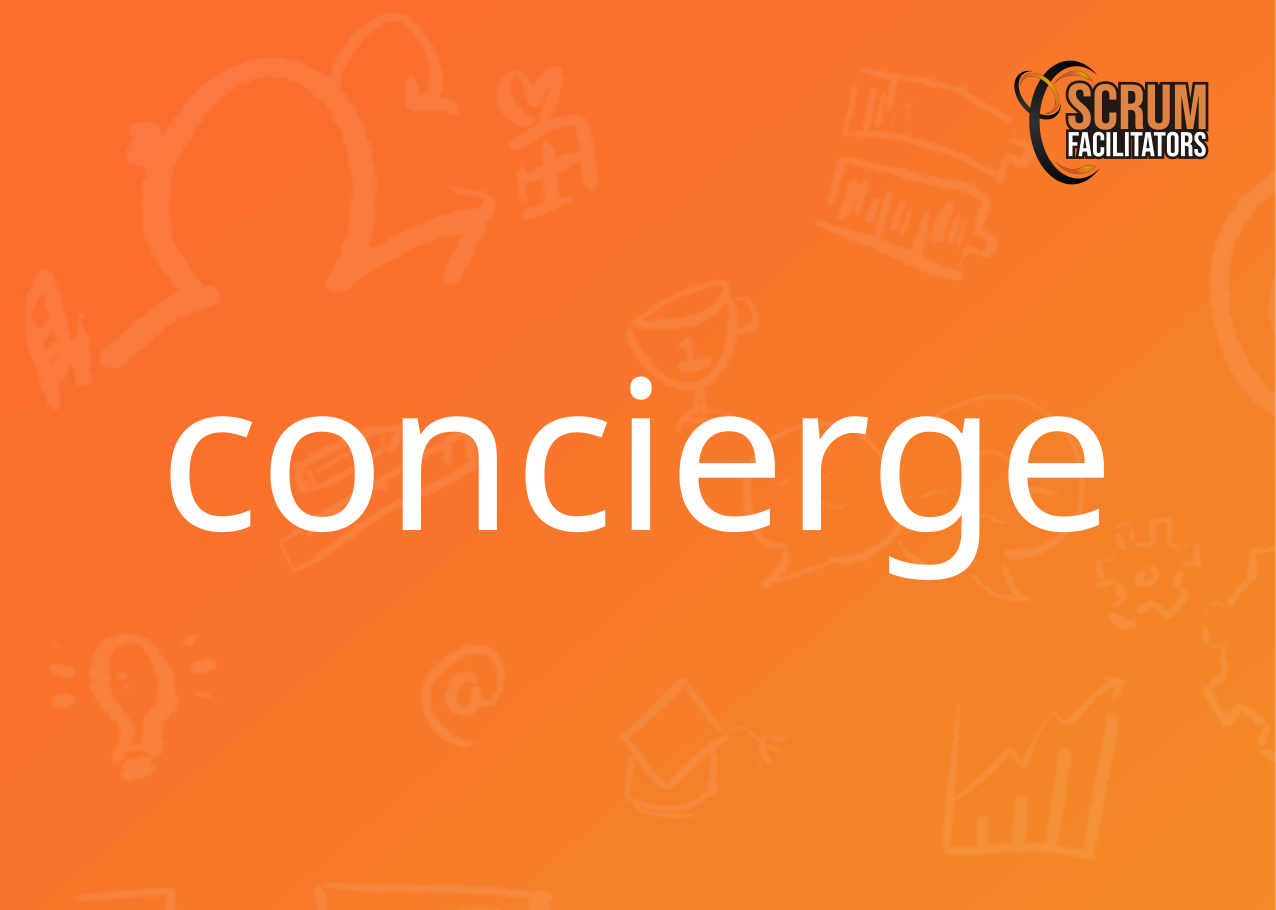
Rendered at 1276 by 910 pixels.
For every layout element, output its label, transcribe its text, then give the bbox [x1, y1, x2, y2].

picture [0, 0, 1276, 910]
list concierge [132, 291, 1143, 618]
